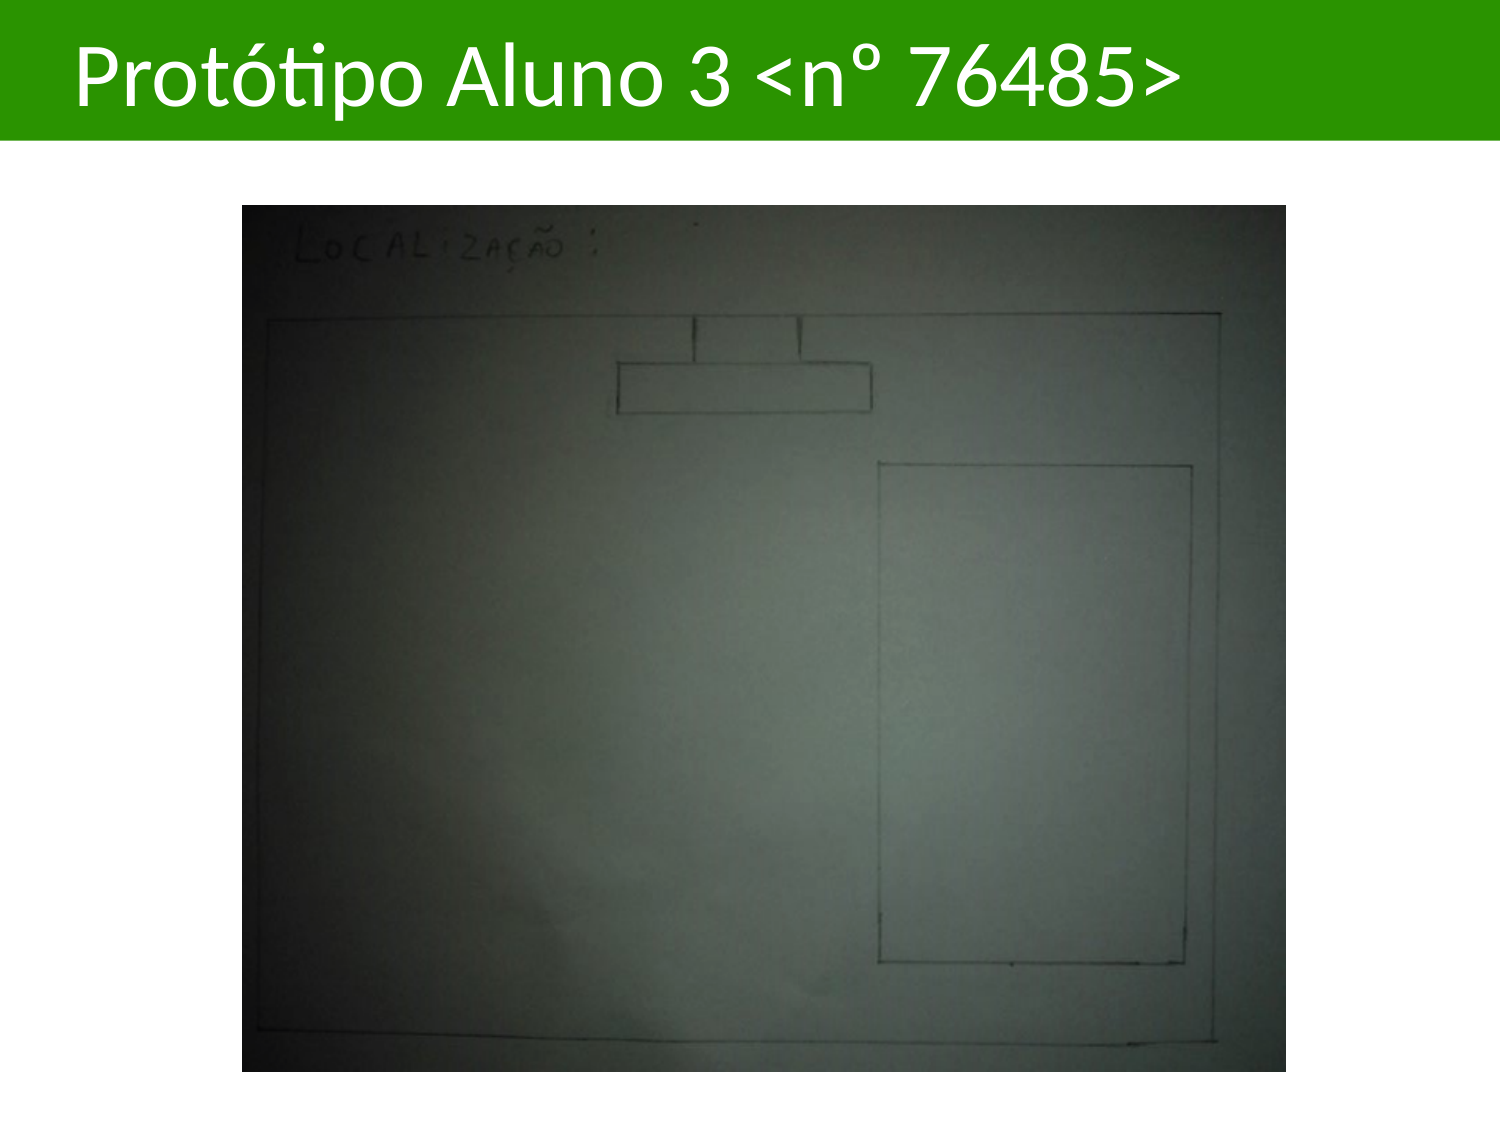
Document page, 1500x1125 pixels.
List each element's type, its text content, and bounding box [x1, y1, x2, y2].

title Protótipo Aluno 3 <nº 76485> [0, 0, 1500, 141]
picture [241, 205, 1286, 1072]
